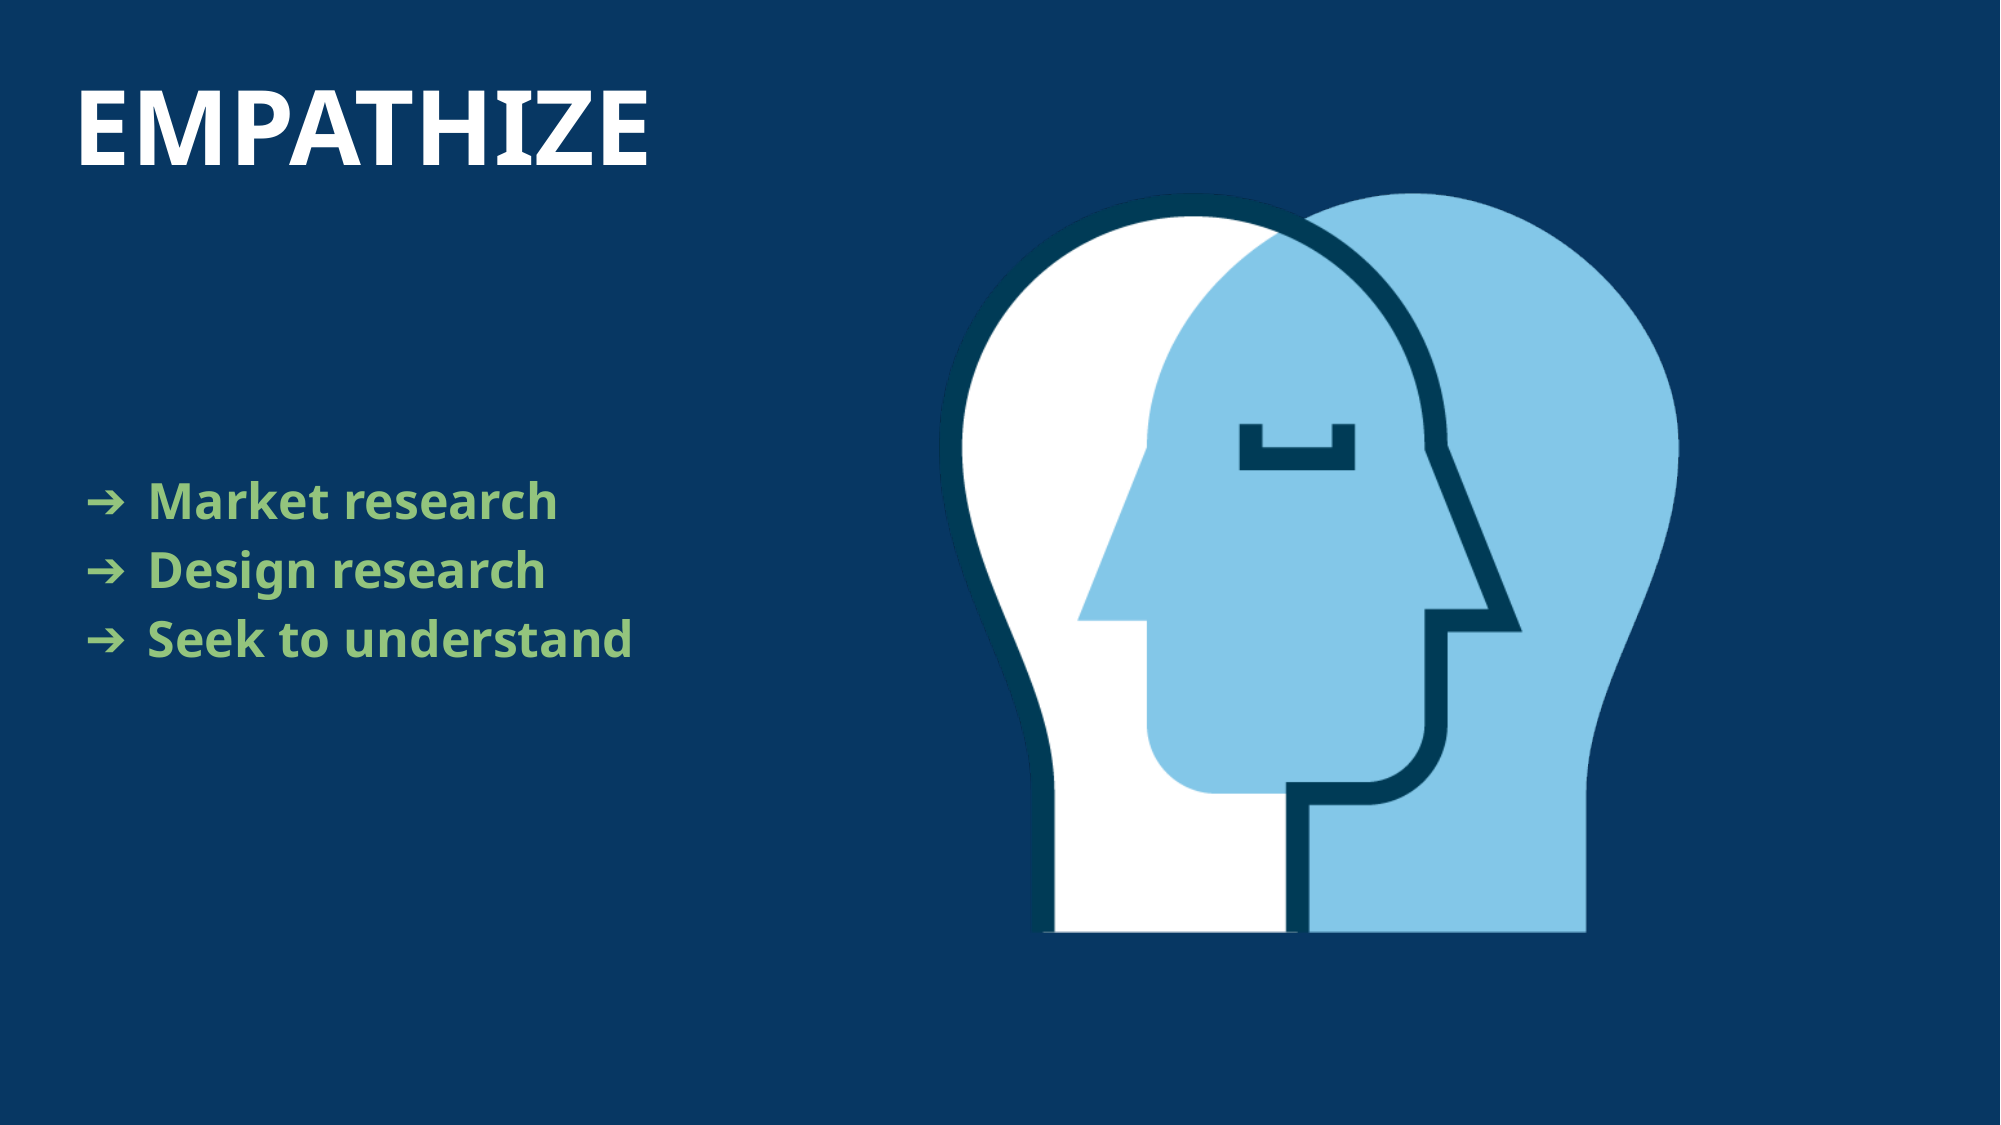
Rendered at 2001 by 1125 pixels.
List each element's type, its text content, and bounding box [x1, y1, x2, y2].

picture [962, 217, 1488, 933]
list Market research Design research Seek to understand [57, 452, 799, 692]
picture [938, 192, 1680, 933]
title EMPATHIZE [57, 0, 732, 196]
